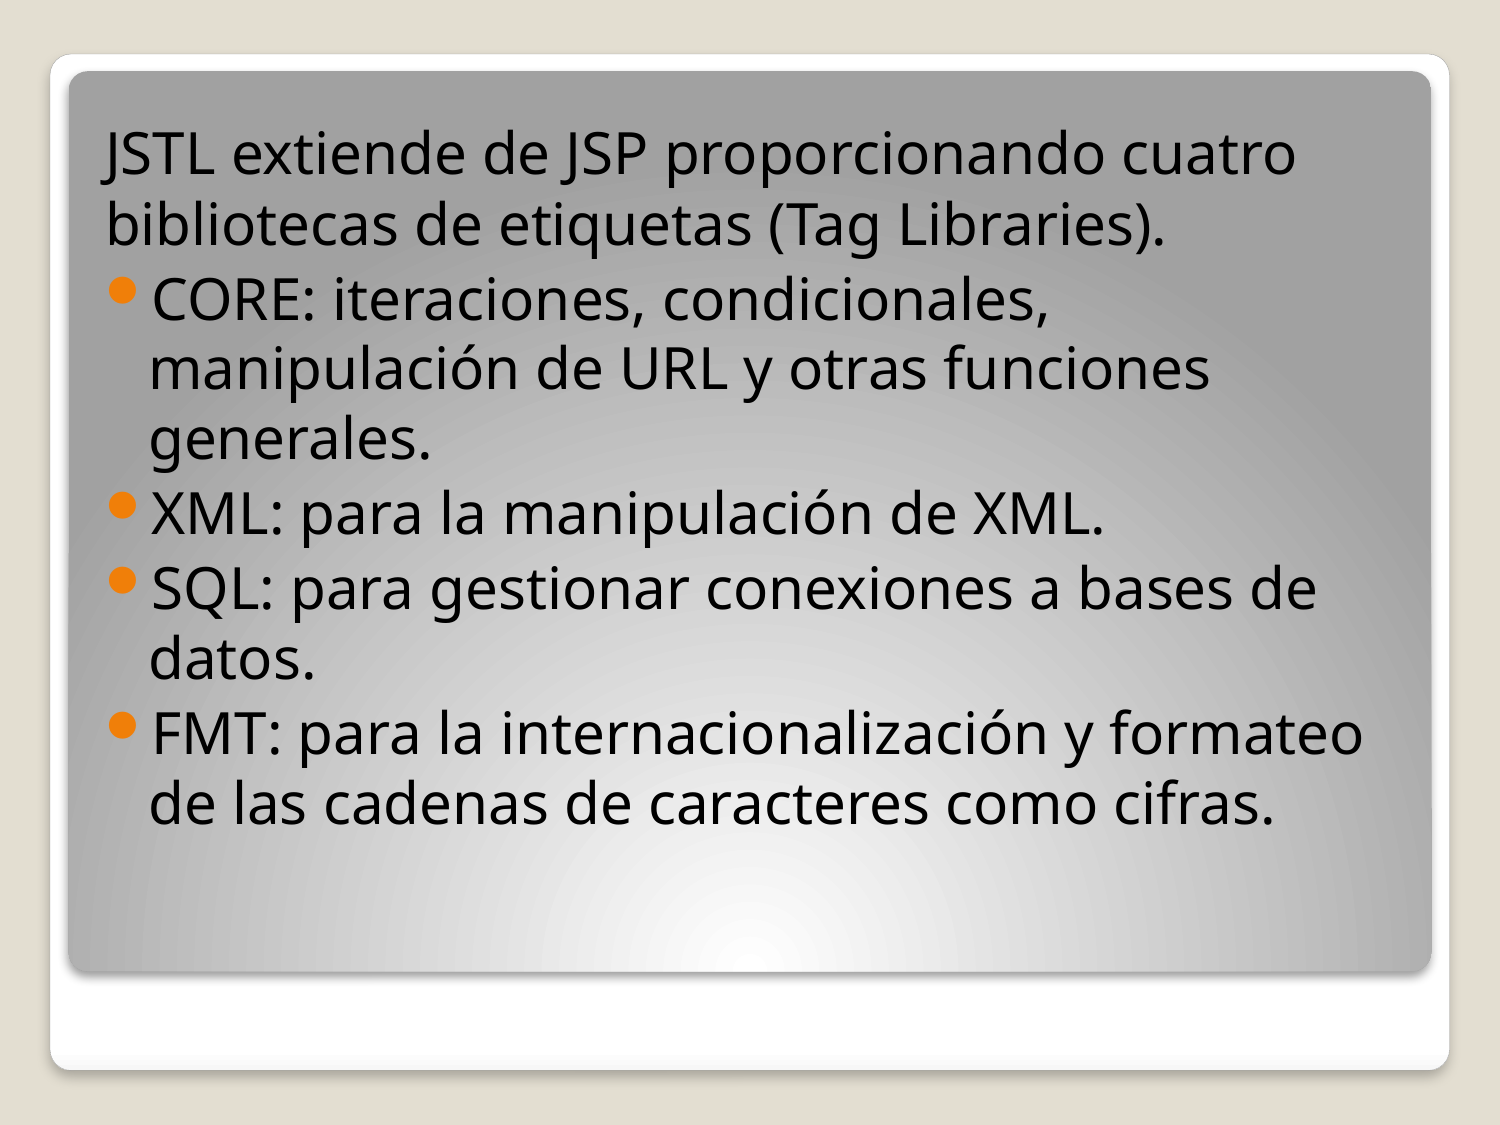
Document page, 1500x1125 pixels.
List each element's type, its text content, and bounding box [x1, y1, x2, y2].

list JSTL extiende de JSP proporcionando cuatro bibliotecas de etiquetas (Tag Libraries). CORE: iteraciones, condicionales, manipulación de URL y otras funciones generales. XML: para la manipulación de XML. SQL: para gestionar conexiones a bases de datos. FMT: para la internacionalización y formateo de las cadenas de caracteres como cifras. [75, 101, 1425, 1005]
